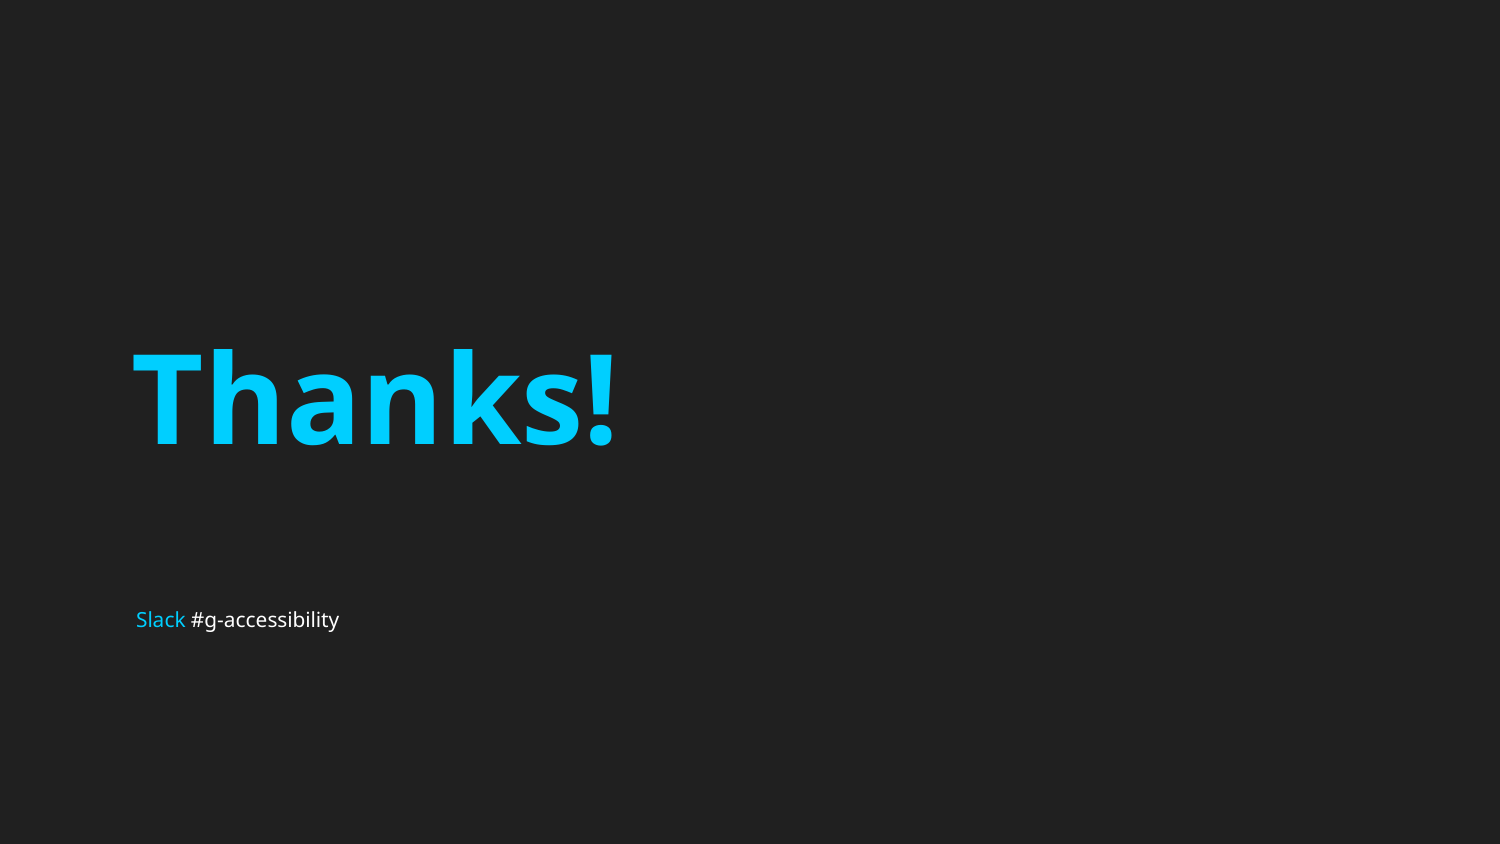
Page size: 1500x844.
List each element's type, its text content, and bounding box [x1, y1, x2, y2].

title Thanks! [116, 87, 1329, 701]
list Slack #g-accessibility [120, 588, 492, 807]
